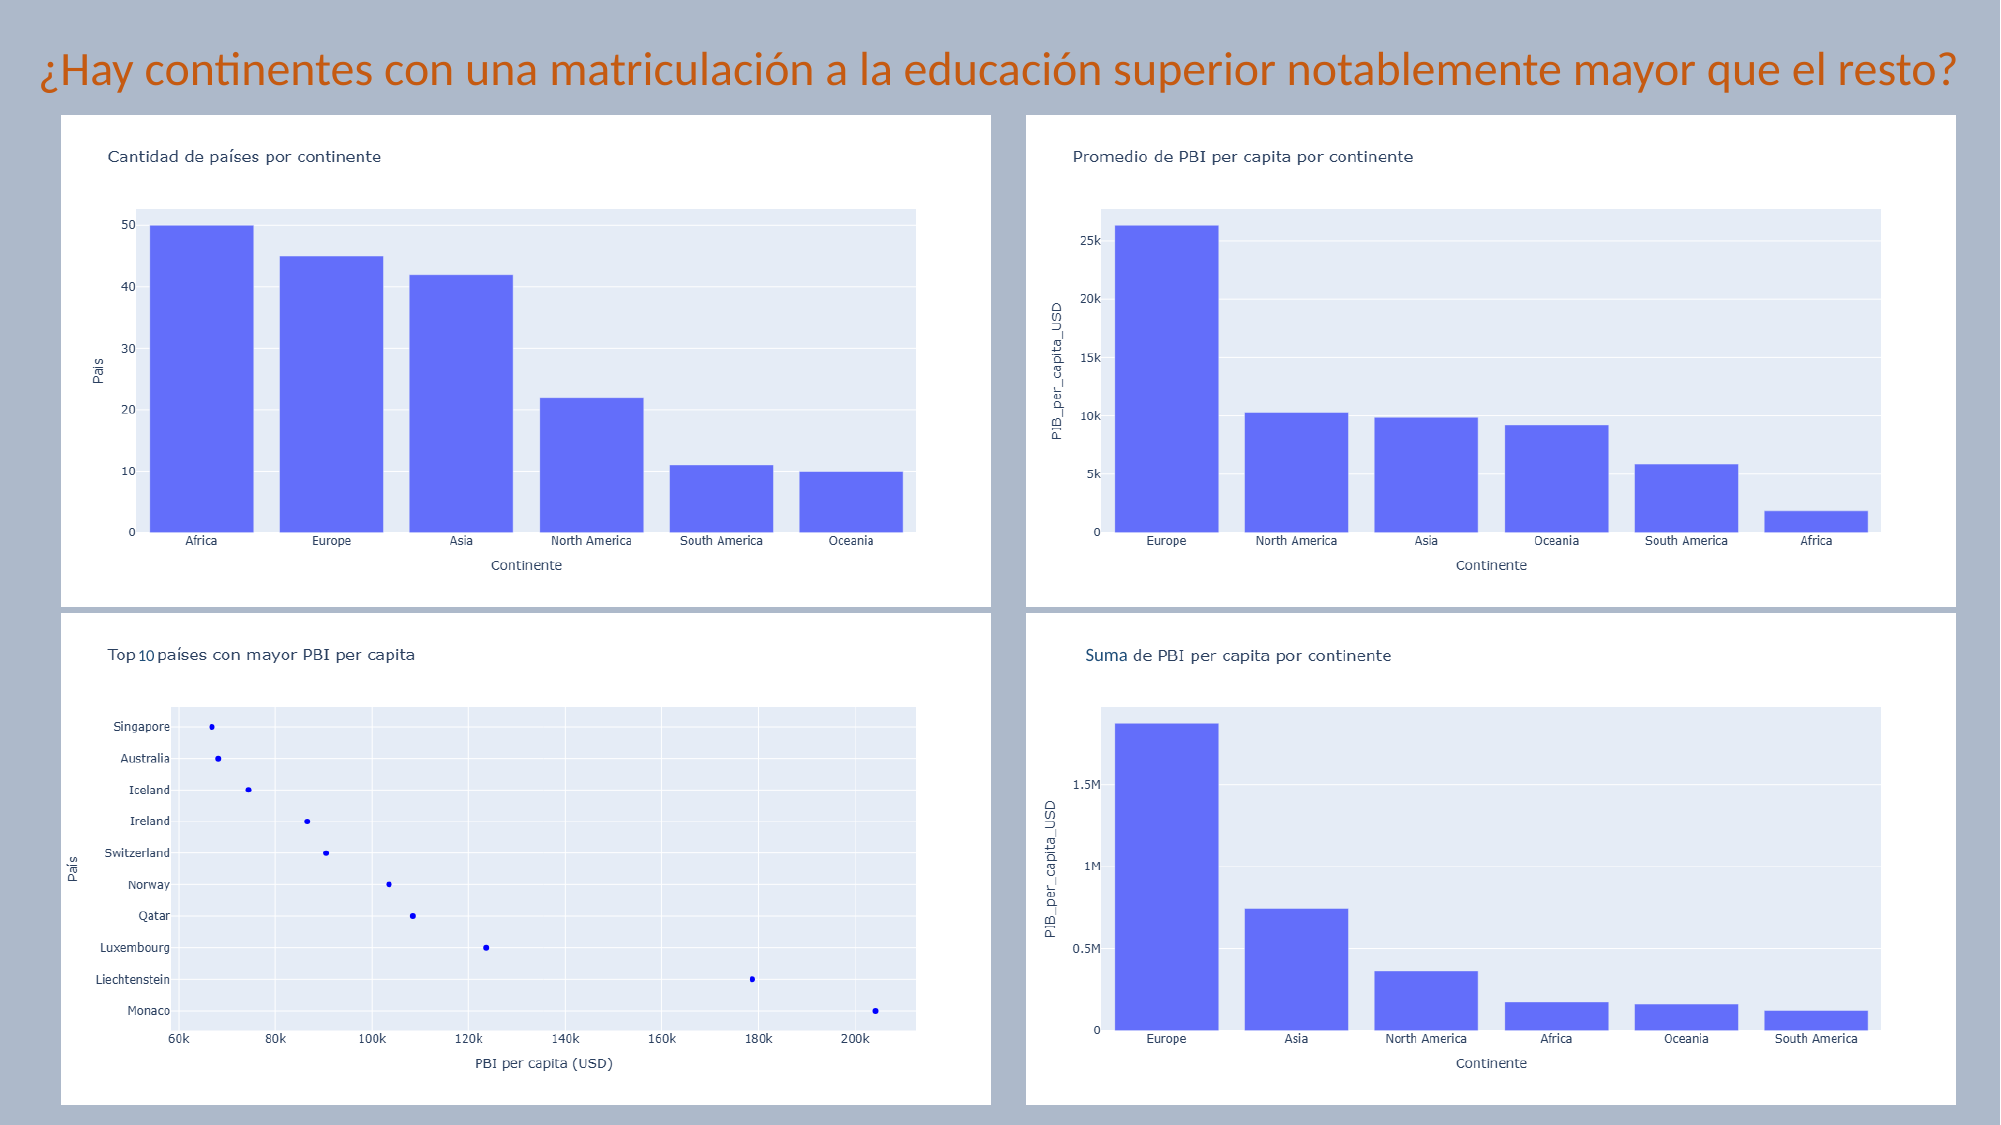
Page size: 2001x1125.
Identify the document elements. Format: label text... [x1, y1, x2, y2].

picture [1026, 613, 1956, 1105]
picture [61, 613, 991, 1105]
picture [1026, 115, 1956, 607]
text_box ¿Hay continentes con una matriculación a la educación superior notablemente mayor que el resto? [0, 29, 2000, 103]
picture [61, 115, 991, 607]
